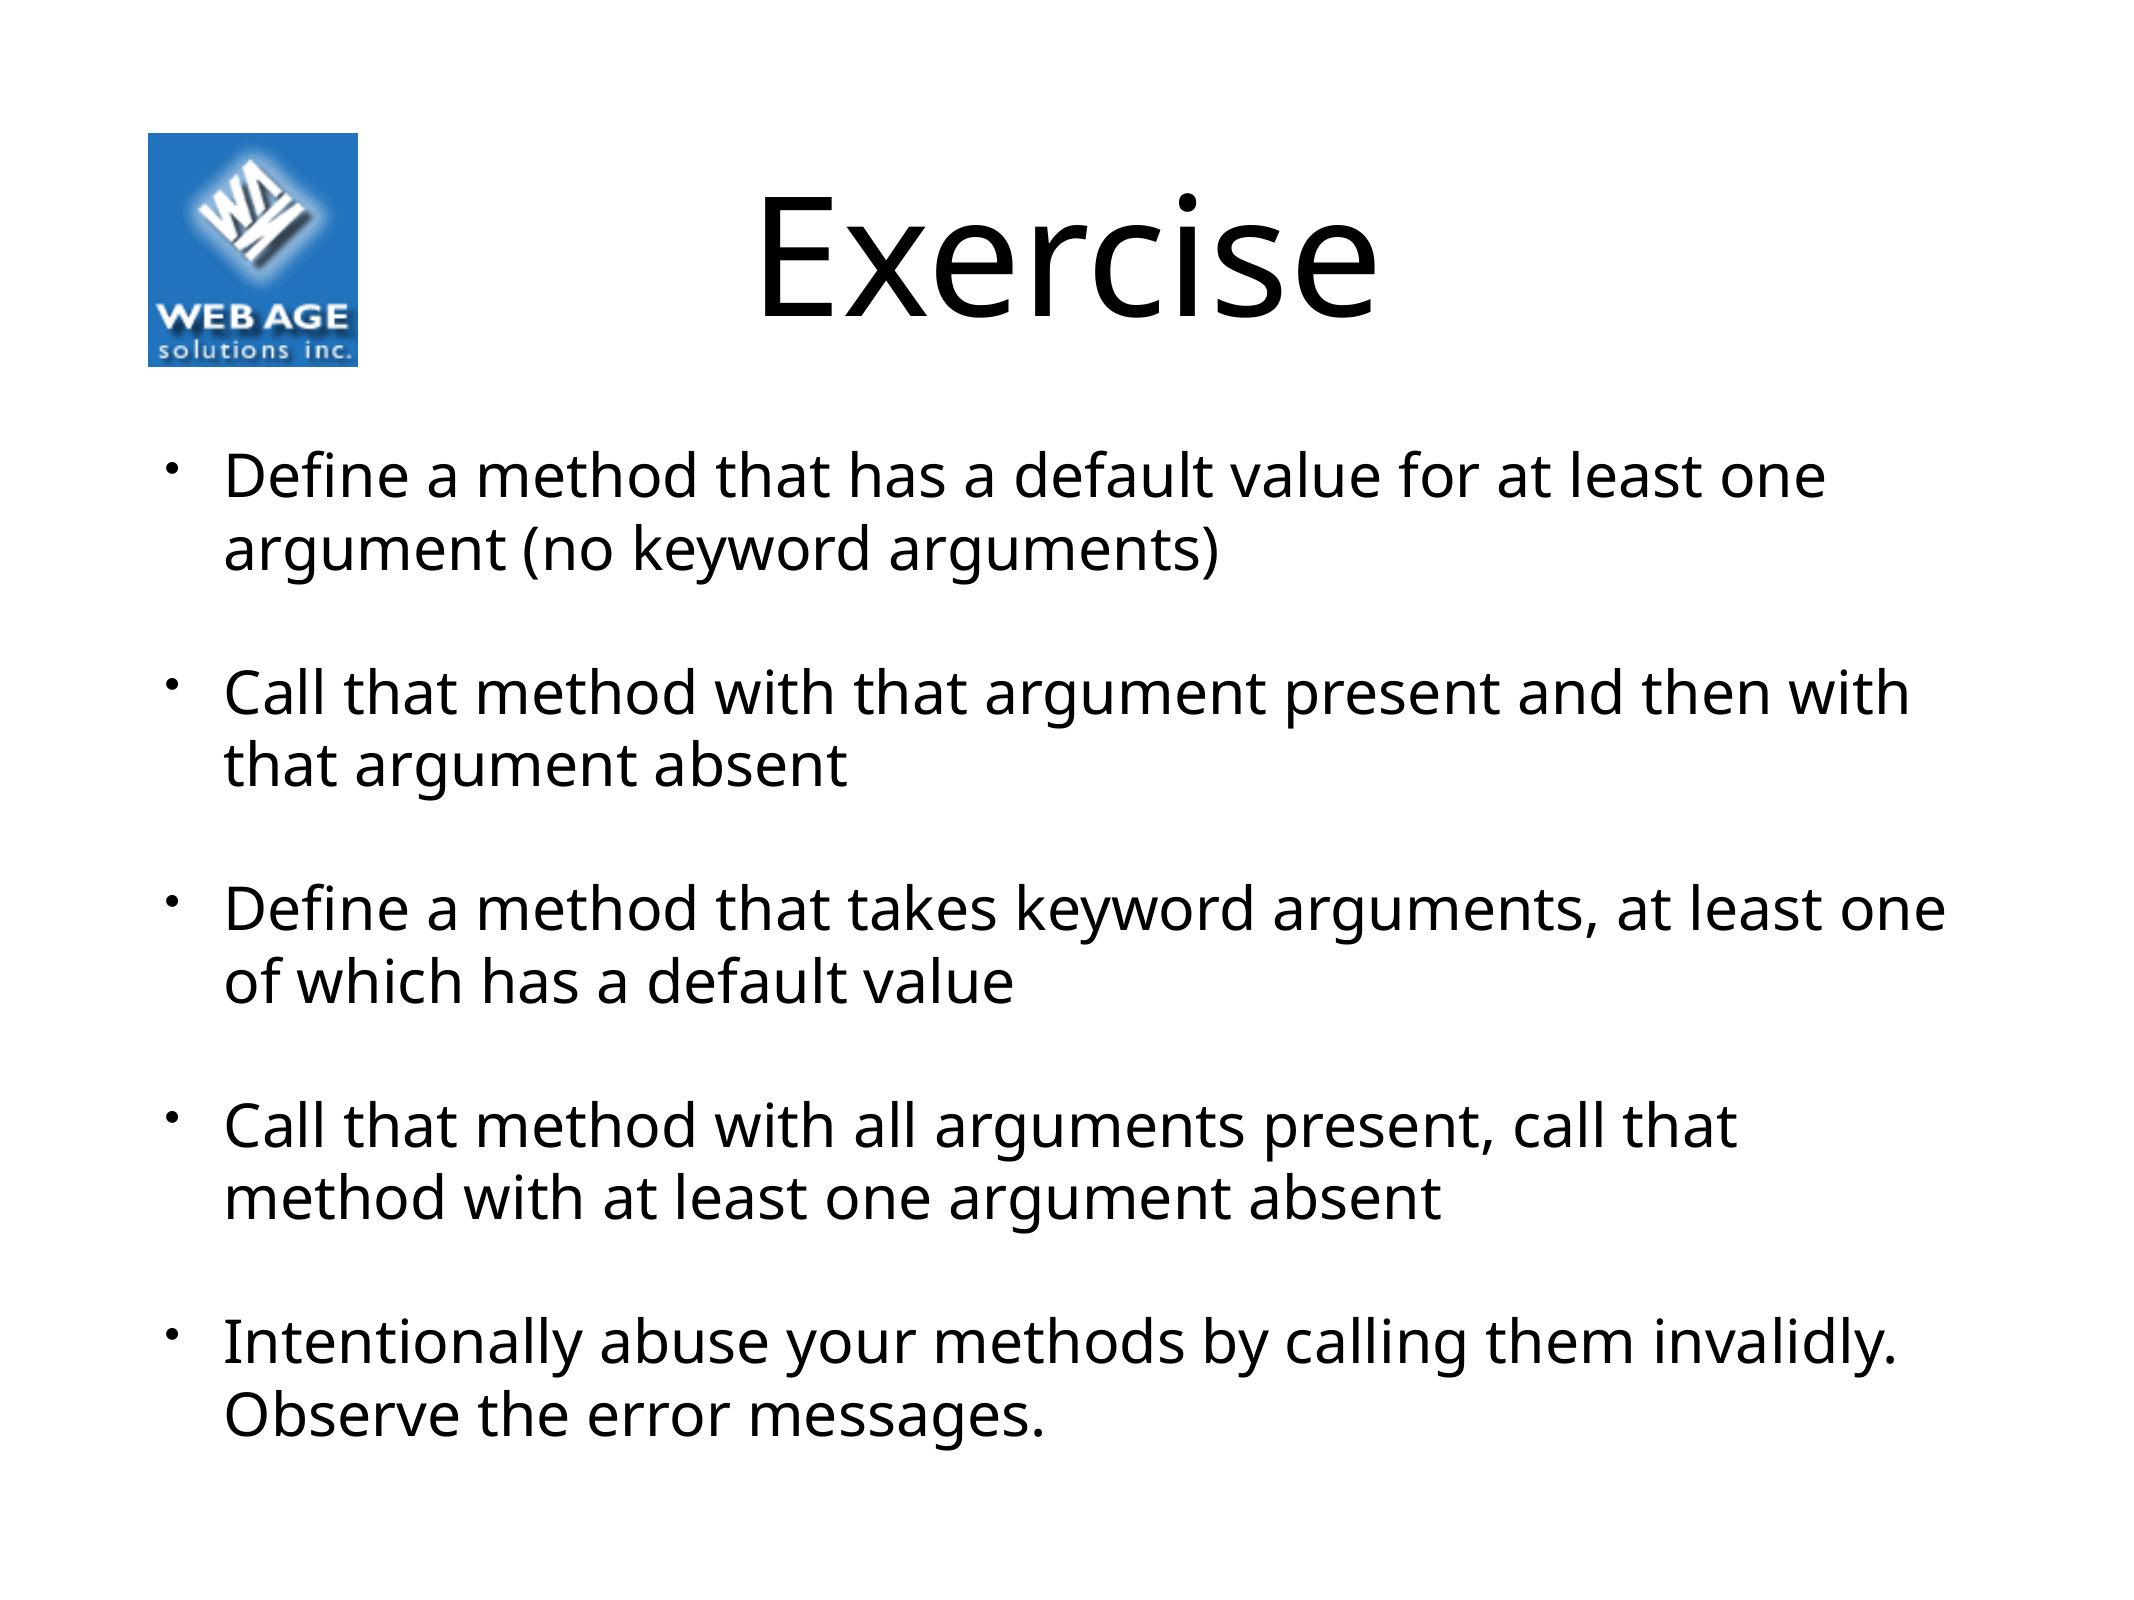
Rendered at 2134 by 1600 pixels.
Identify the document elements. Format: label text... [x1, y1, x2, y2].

title Exercise [155, 72, 1978, 426]
picture [148, 133, 358, 367]
list Define a method that has a default value for at least one argument (no keyword arguments) Call that method with that argument present and then with that argument absent Define a method that takes keyword arguments, at least one of which has a default value Call that method with all arguments present, call that method with at least one argument absent Intentionally abuse your methods by calling them invalidly. Observe the error messages. [155, 426, 1978, 1459]
